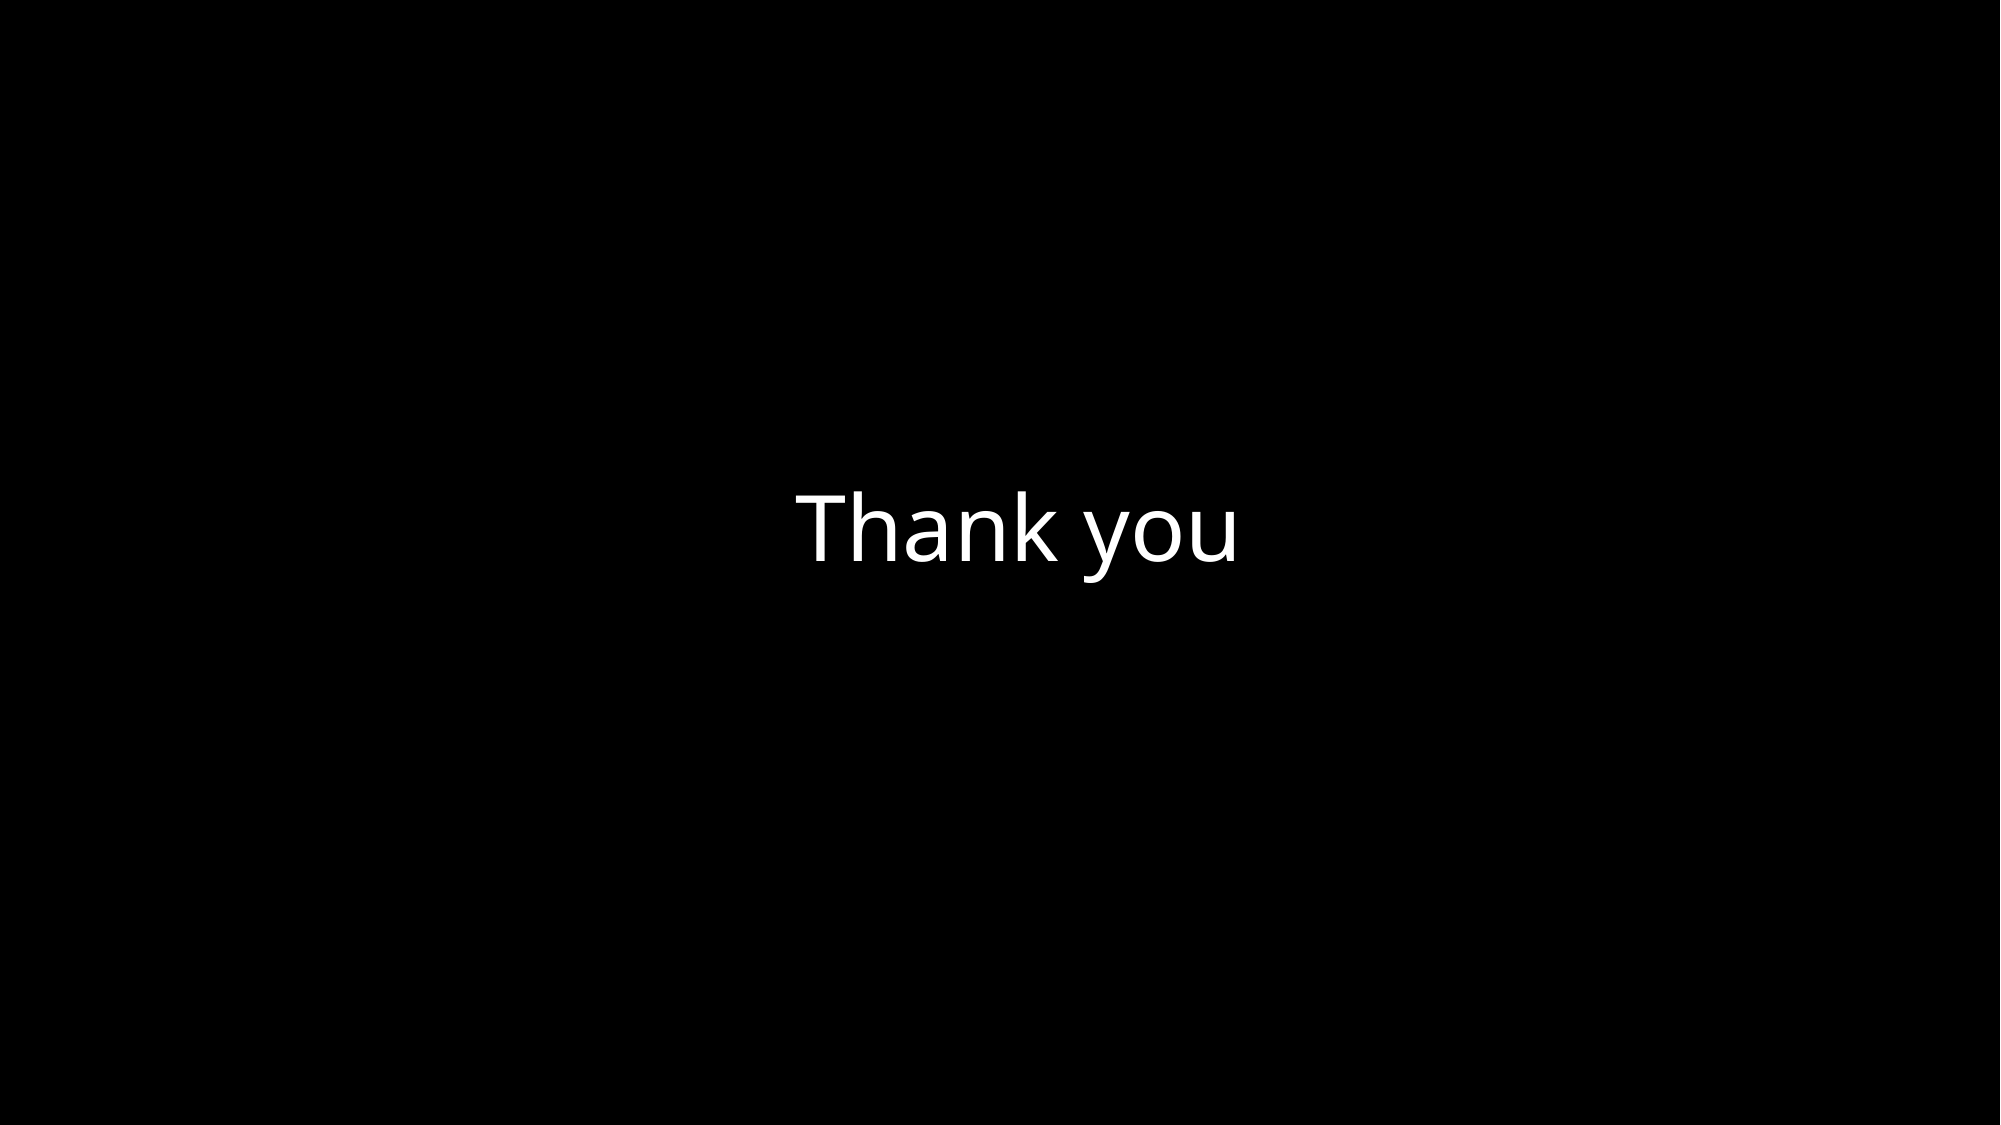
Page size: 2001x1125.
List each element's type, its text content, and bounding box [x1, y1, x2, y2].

title Thank you [156, 422, 1882, 641]
